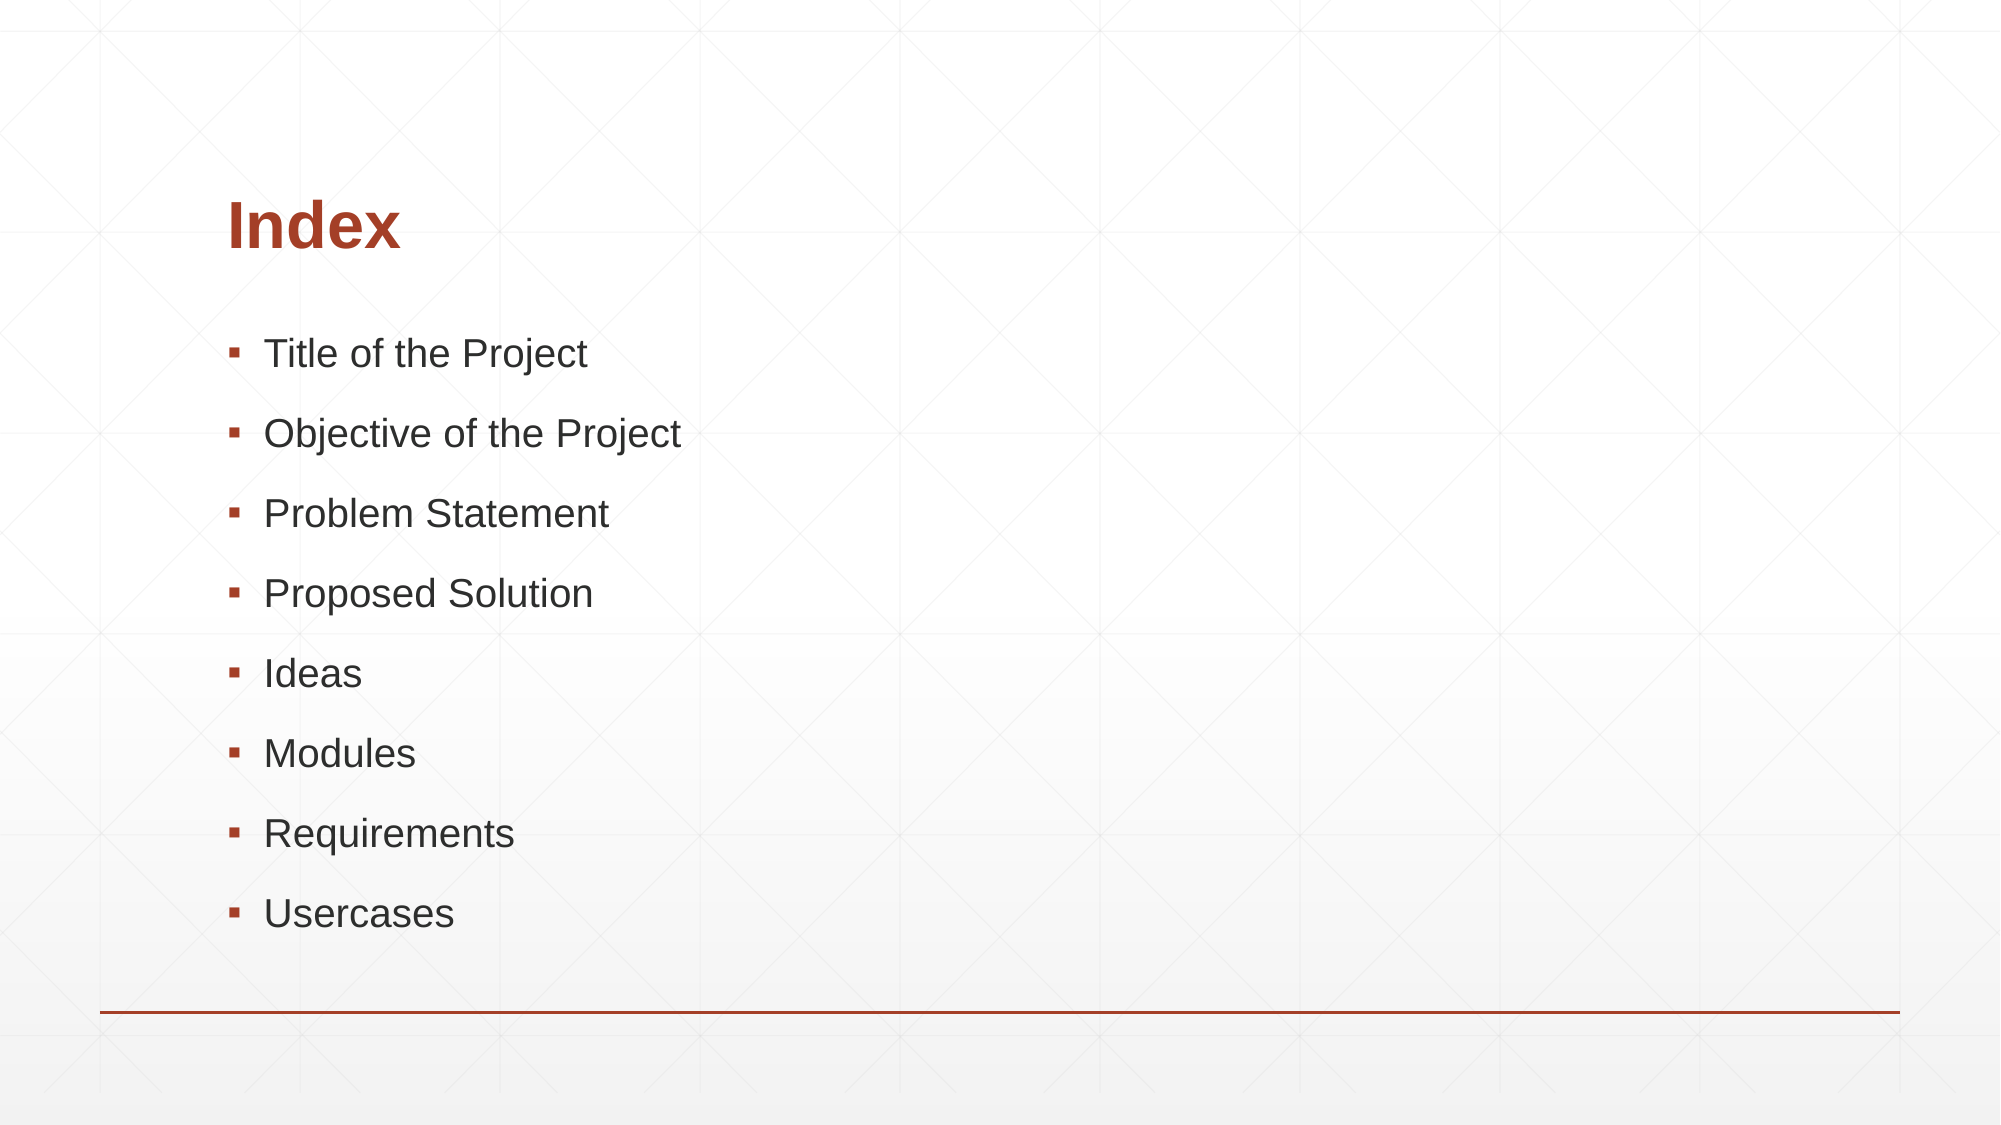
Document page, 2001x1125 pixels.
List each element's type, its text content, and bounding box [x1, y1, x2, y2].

title Index [212, 82, 1788, 271]
list Title of the Project Objective of the Project Problem Statement Proposed Solution Ideas Modules Requirements Usercases [212, 324, 1788, 950]
